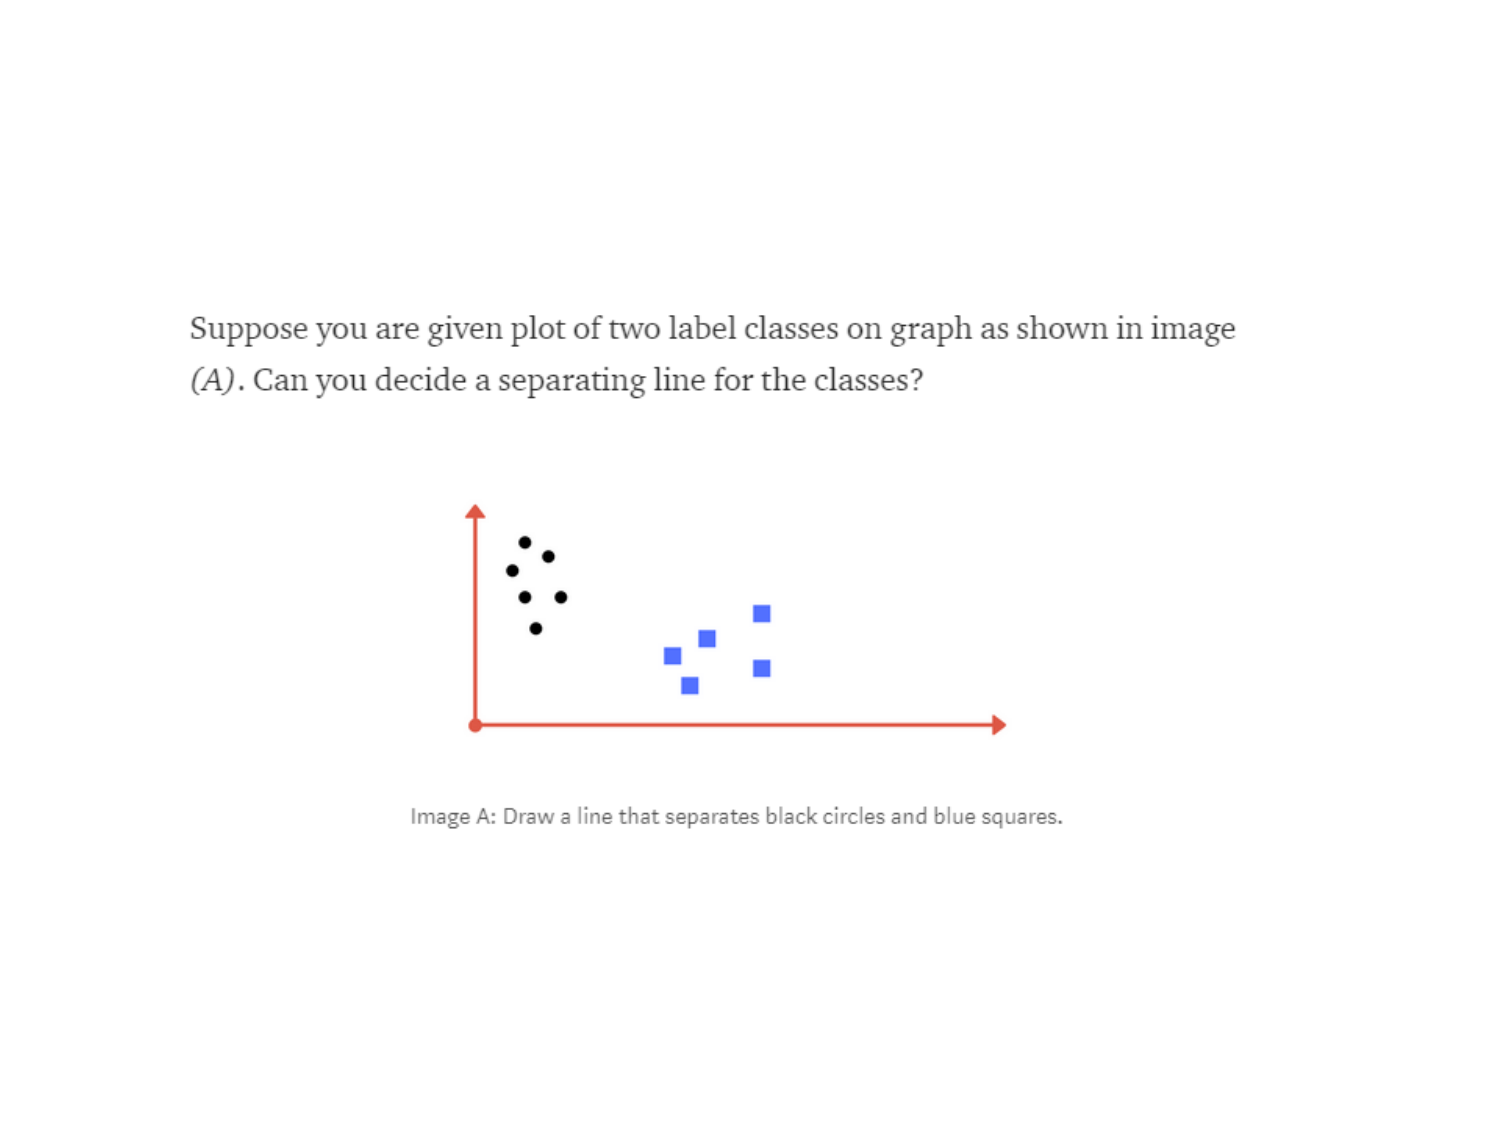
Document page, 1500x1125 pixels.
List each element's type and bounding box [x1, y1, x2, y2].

picture [141, 253, 1359, 872]
